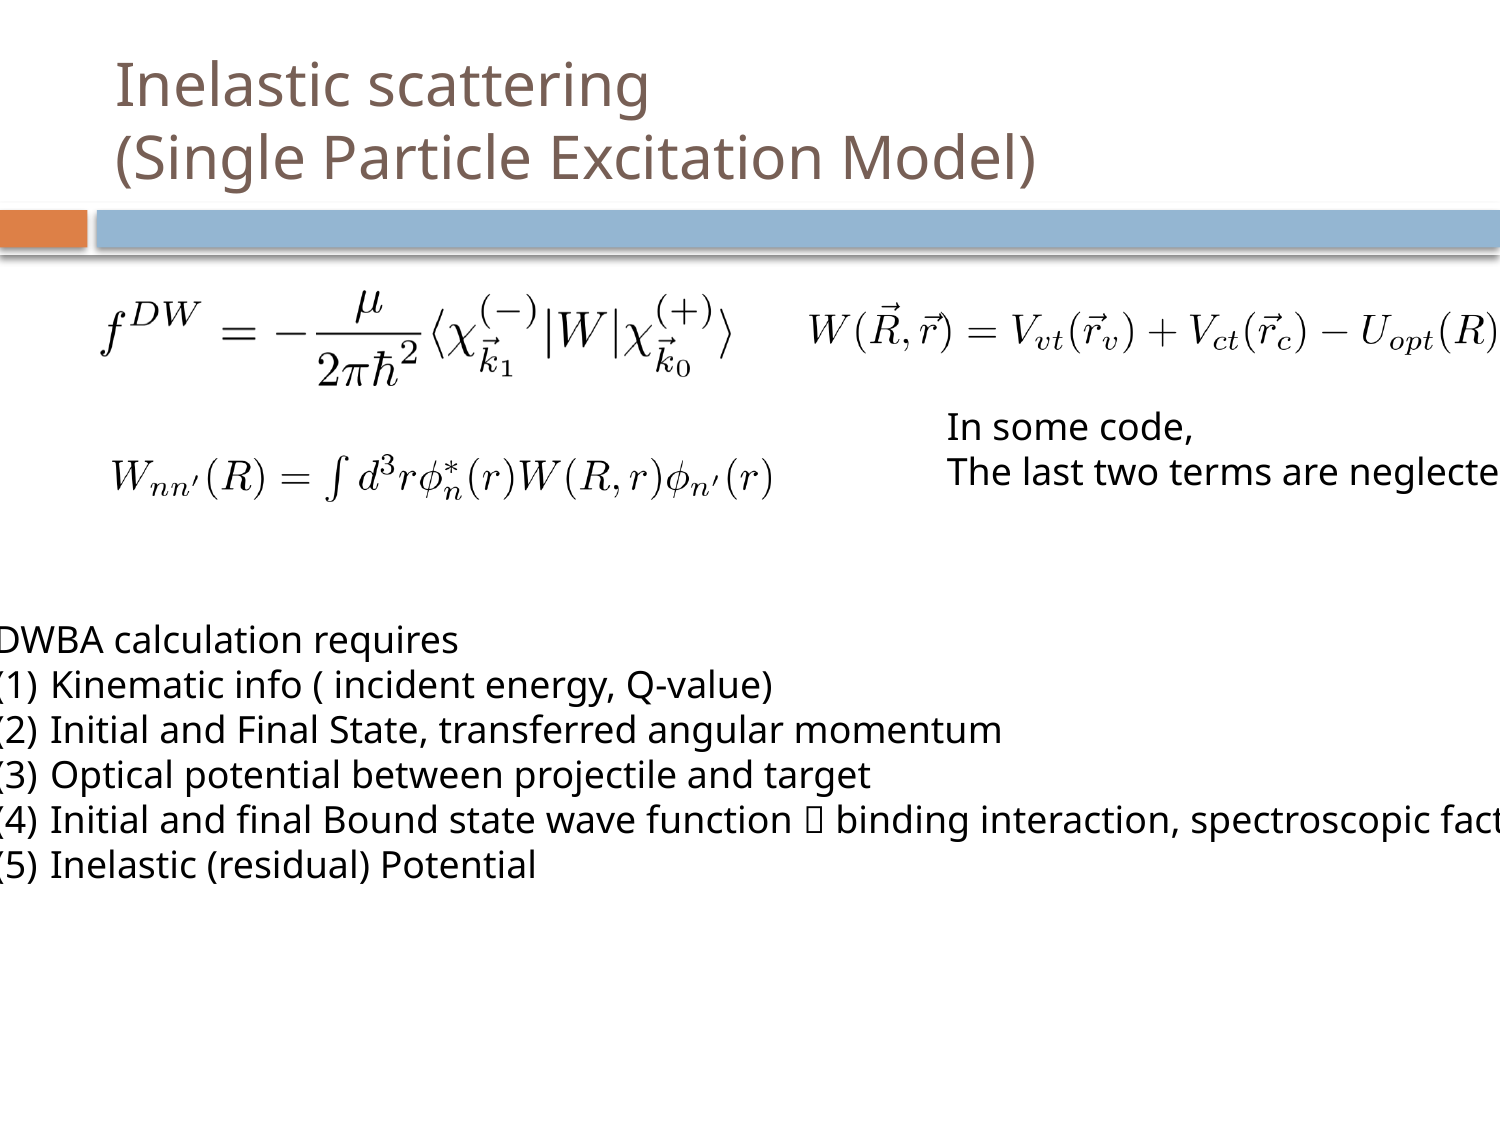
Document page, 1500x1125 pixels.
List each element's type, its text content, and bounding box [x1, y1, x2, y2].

picture [111, 453, 772, 502]
picture [808, 302, 1497, 356]
text_box DWBA calculation requires Kinematic info ( incident energy, Q-value) Initial and Final State, transferred angular momentum Optical potential between projectile and target Initial and final Bound state wave function  binding interaction, spectroscopic factor Inelastic (residual) Potential [0, 609, 1500, 894]
title Inelastic scattering (Single Particle Excitation Model) [100, 37, 1438, 200]
picture [99, 290, 731, 386]
text_box In some code, The last two terms are neglected [932, 395, 1500, 501]
